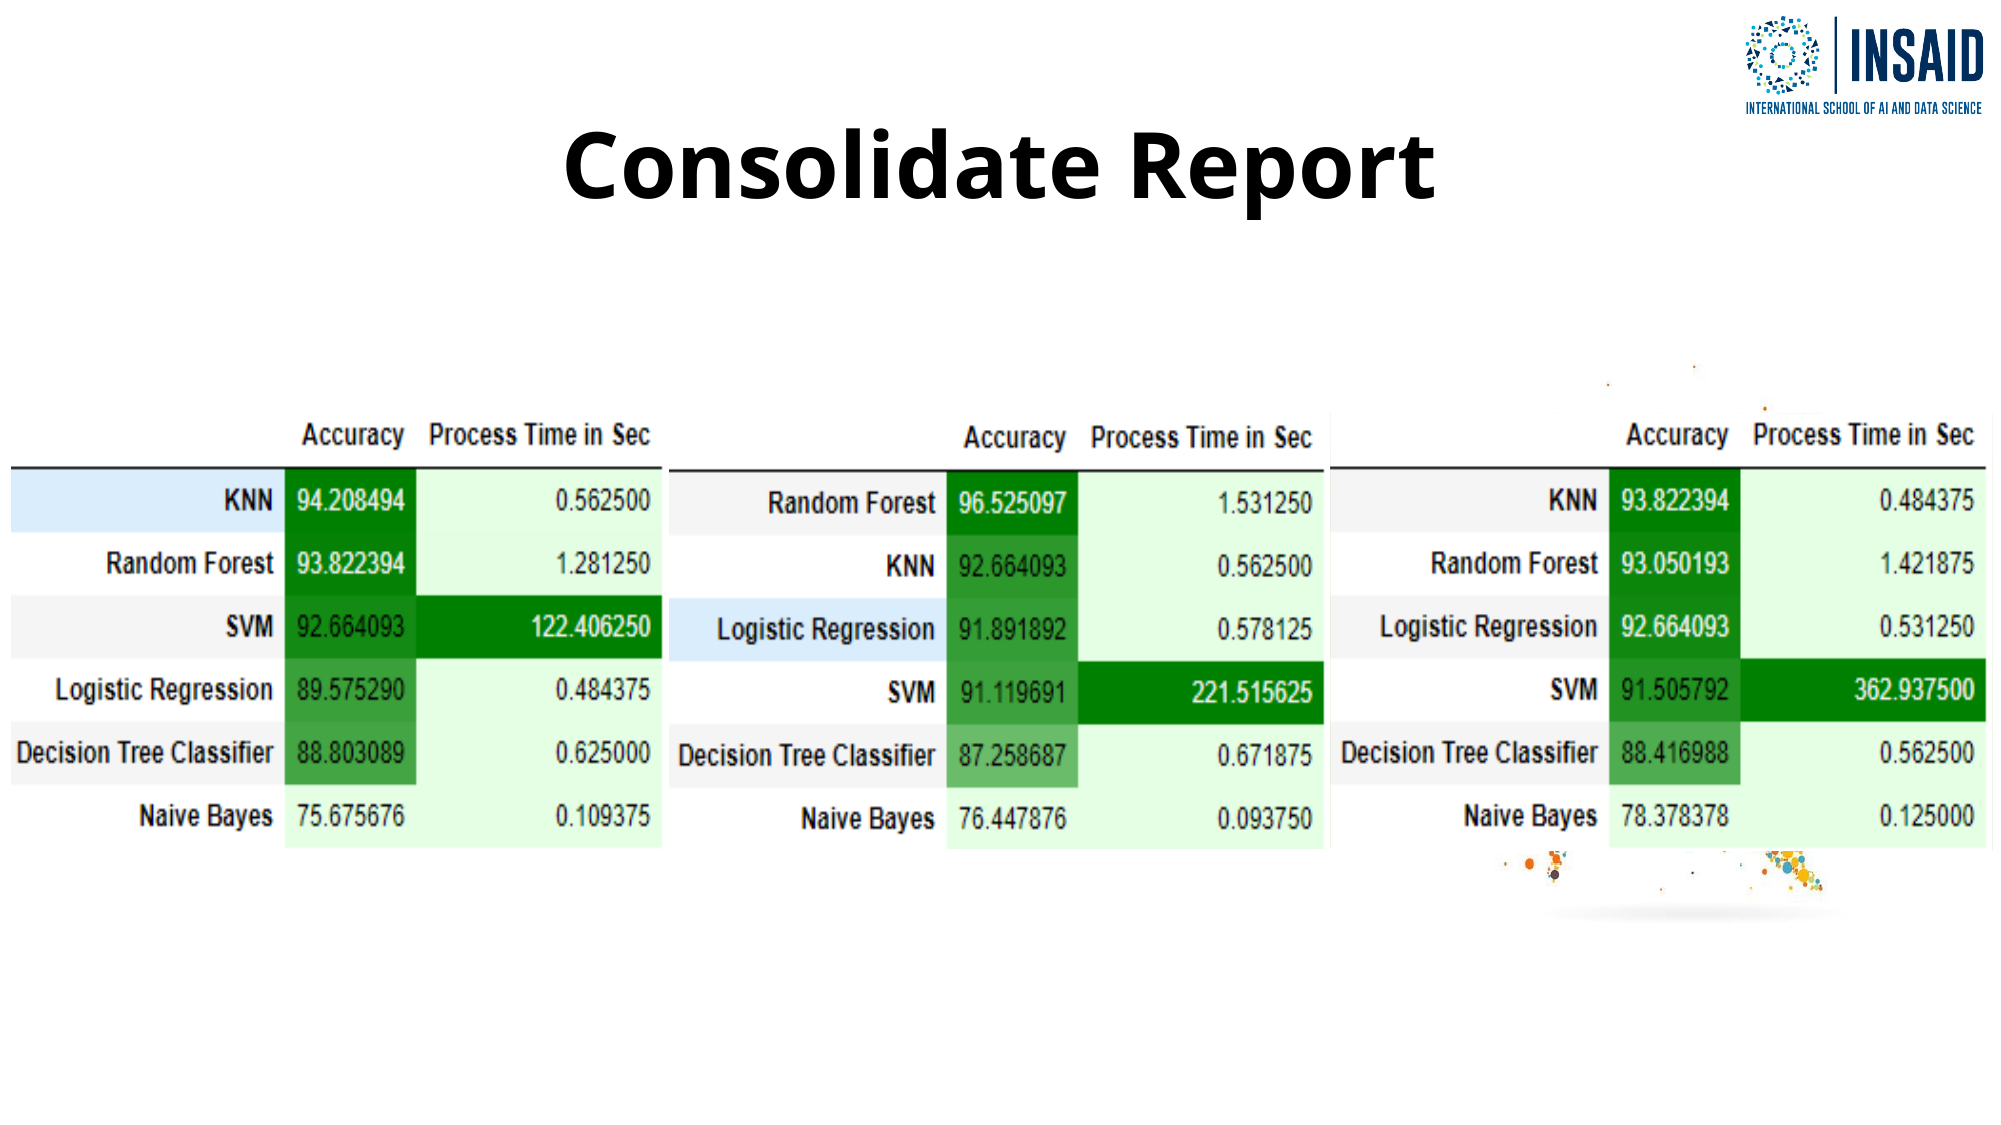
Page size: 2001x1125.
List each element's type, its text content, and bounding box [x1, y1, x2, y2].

title Consolidate Report [137, 59, 1863, 278]
picture [1412, 299, 1990, 414]
picture [11, 412, 1330, 851]
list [1329, 414, 1992, 851]
picture [1728, 3, 2000, 128]
picture [1412, 851, 1990, 1006]
